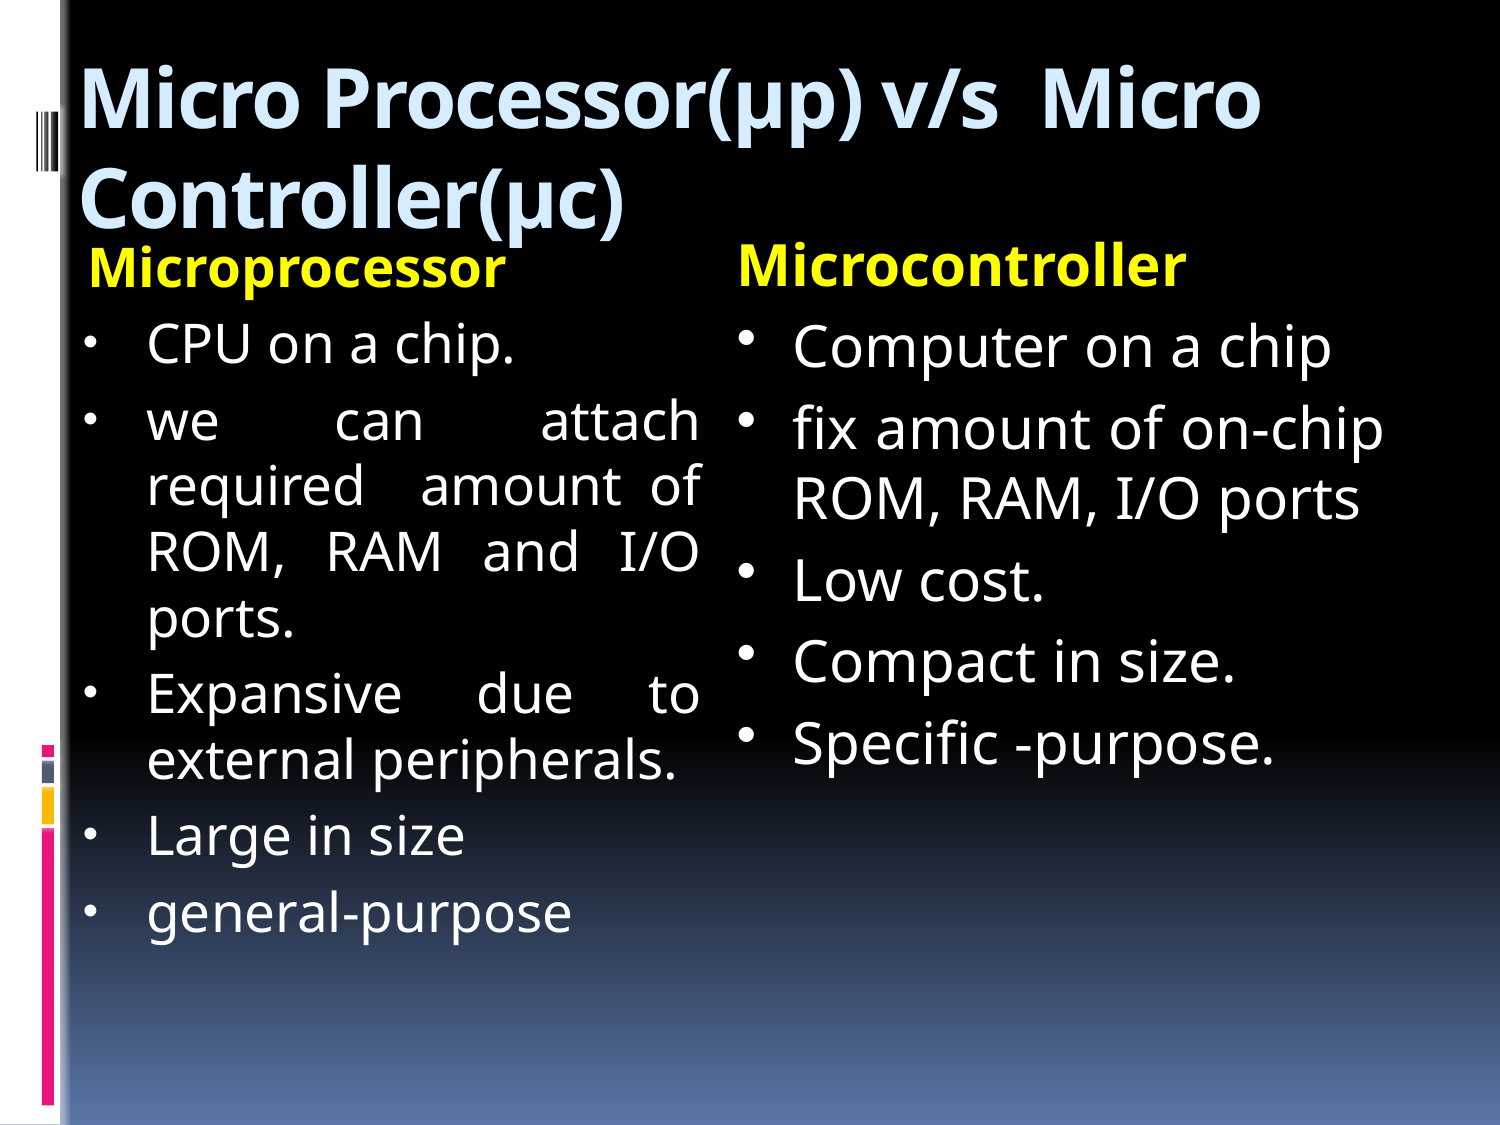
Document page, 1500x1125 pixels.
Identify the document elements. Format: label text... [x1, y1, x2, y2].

text_box Microprocessor CPU on a chip. we can attach required amount of ROM, RAM and I/O ports. Expansive due to external peripherals. Large in size general-purpose [62, 224, 716, 963]
text_box Microcontroller Computer on a chip fix amount of on-chip ROM, RAM, I/O ports Low cost. Compact in size. Specific -purpose. [721, 220, 1400, 925]
title Micro Processor(µp) v/s Micro Controller(µc) [62, 37, 1413, 188]
